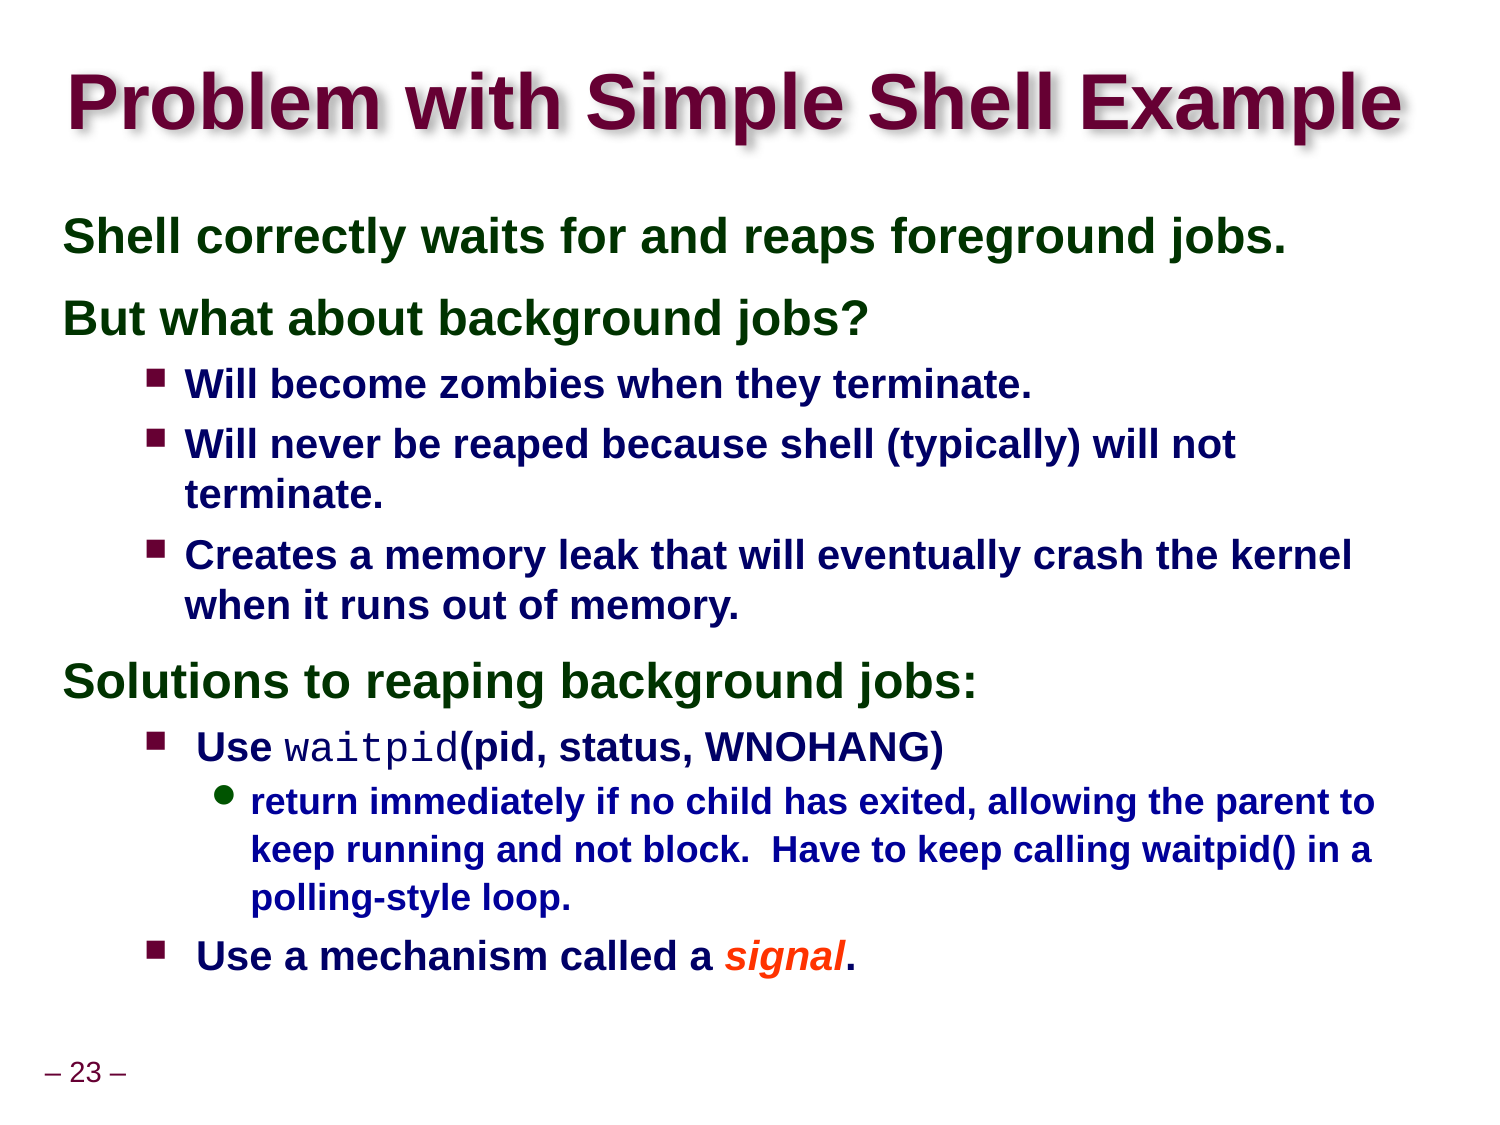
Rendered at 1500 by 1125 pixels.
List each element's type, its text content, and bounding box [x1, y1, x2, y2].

list Shell correctly waits for and reaps foreground jobs. But what about background jobs? Will become zombies when they terminate. Will never be reaped because shell (typically) will not terminate. Creates a memory leak that will eventually crash the kernel when it runs out of memory. Solutions to reaping background jobs: Use waitpid(pid, status, WNOHANG) return immediately if no child has exited, allowing the parent to keep running and not block. Have to keep calling waitpid() in a polling-style loop. Use a mechanism called a signal. [47, 199, 1411, 1058]
title Problem with Simple Shell Example [66, 40, 1497, 169]
